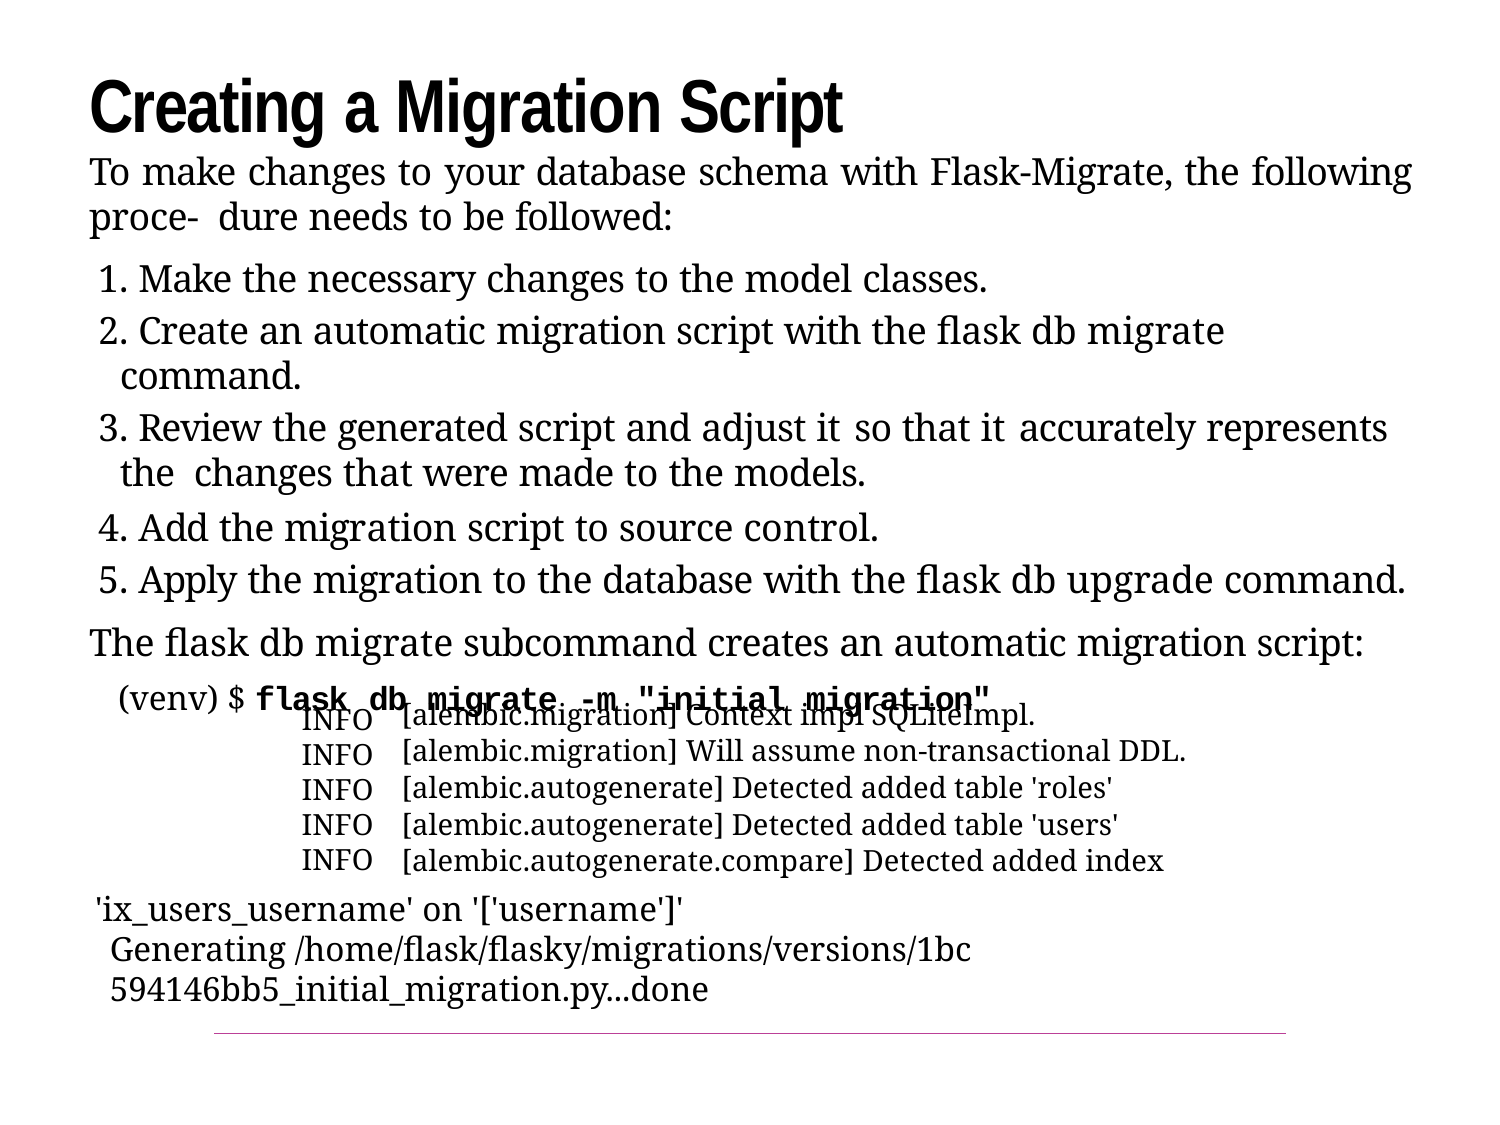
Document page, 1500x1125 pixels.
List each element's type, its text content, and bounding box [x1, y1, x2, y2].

text_box 'ix_users_username' on '['username']' Generating /home/flask/flasky/migrations/versions/1bc 594146bb5_initial_migration.py...done [49, 880, 1336, 1016]
text_box [alembic.migration] Context impl SQLiteImpl. [alembic.migration] Will assume non-transactional DDL. [alembic.autogenerate] Detected added table 'roles' [alembic.autogenerate] Detected added table 'users' [alembic.autogenerate.compare] Detected added index [399, 694, 1413, 878]
text_box INFO INFO INFO INFO INFO [300, 699, 384, 877]
text_box Creating a Migration Script To make changes to your database schema with Flask-Migrate, the following proce‐ dure needs to be followed: Make the necessary changes to the model classes. Create an automatic migration script with the flask db migrate command. Review the generated script and adjust it so that it accurately represents the changes that were made to the models. Add the migration script to source control. Apply the migration to the database with the flask db upgrade command. The flask db migrate subcommand creates an automatic migration script: (venv) $ flask db migrate -m "initial migration" [87, 43, 1413, 717]
